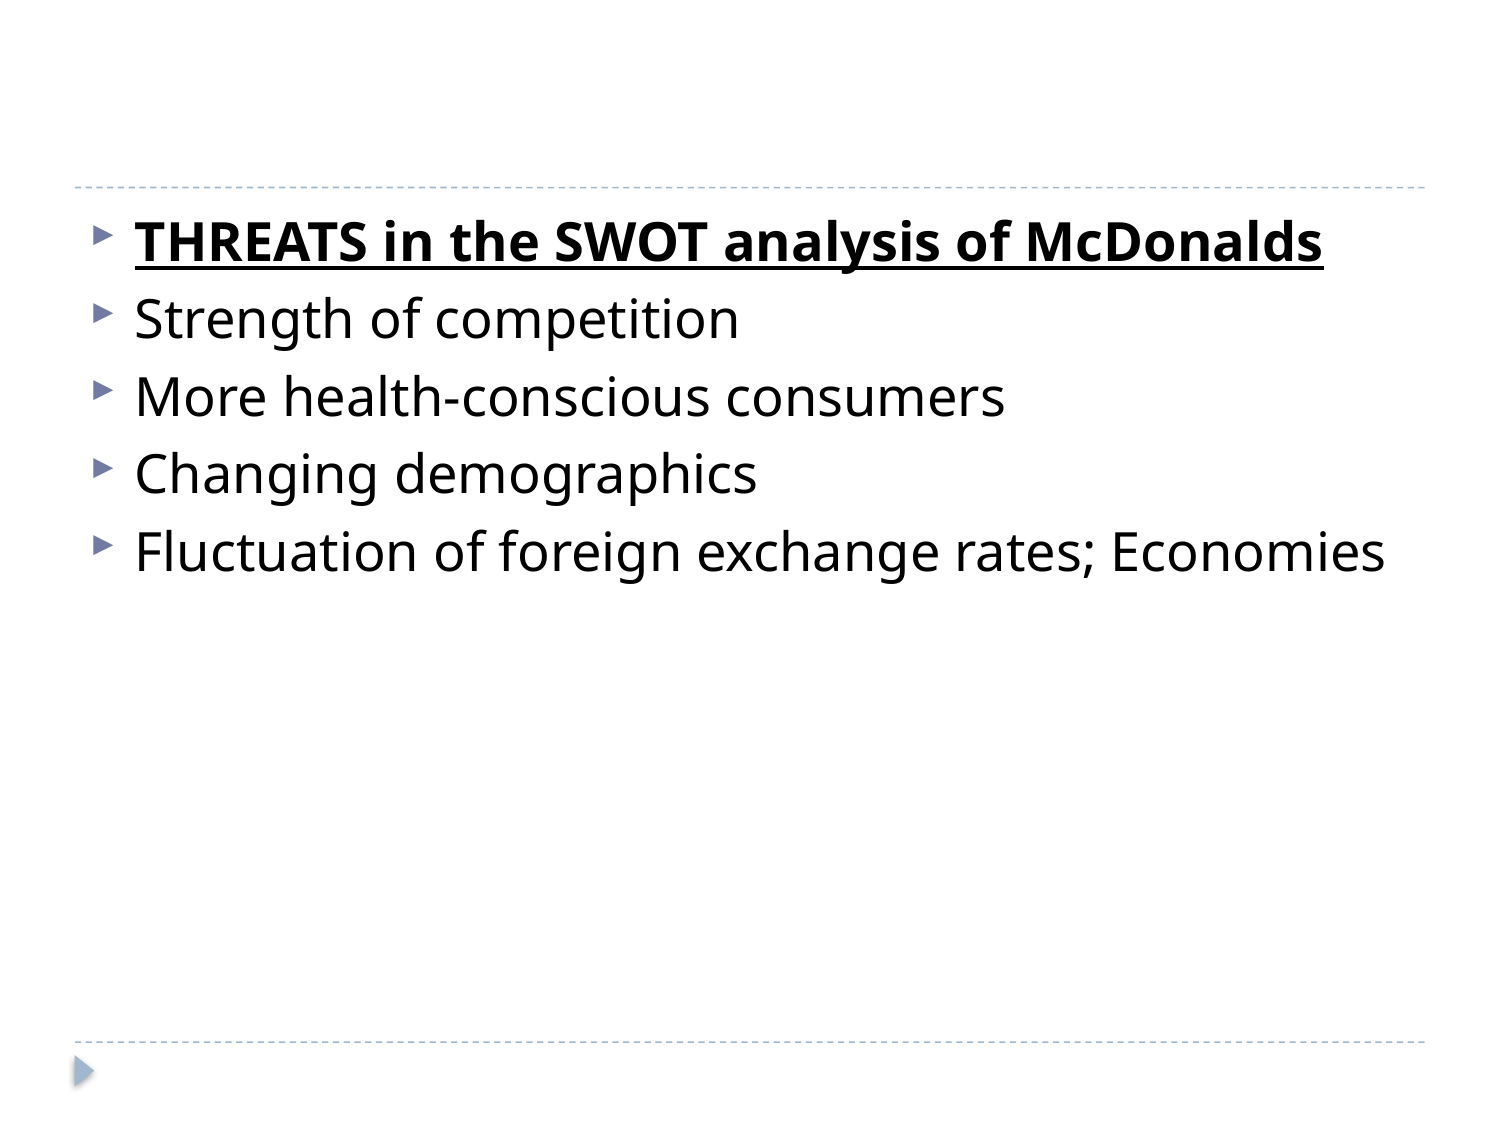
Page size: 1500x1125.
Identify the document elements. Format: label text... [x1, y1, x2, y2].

list THREATS in the SWOT analysis of McDonalds Strength of competition More health-conscious consumers Changing demographics Fluctuation of foreign exchange rates; Economies [75, 200, 1425, 1010]
